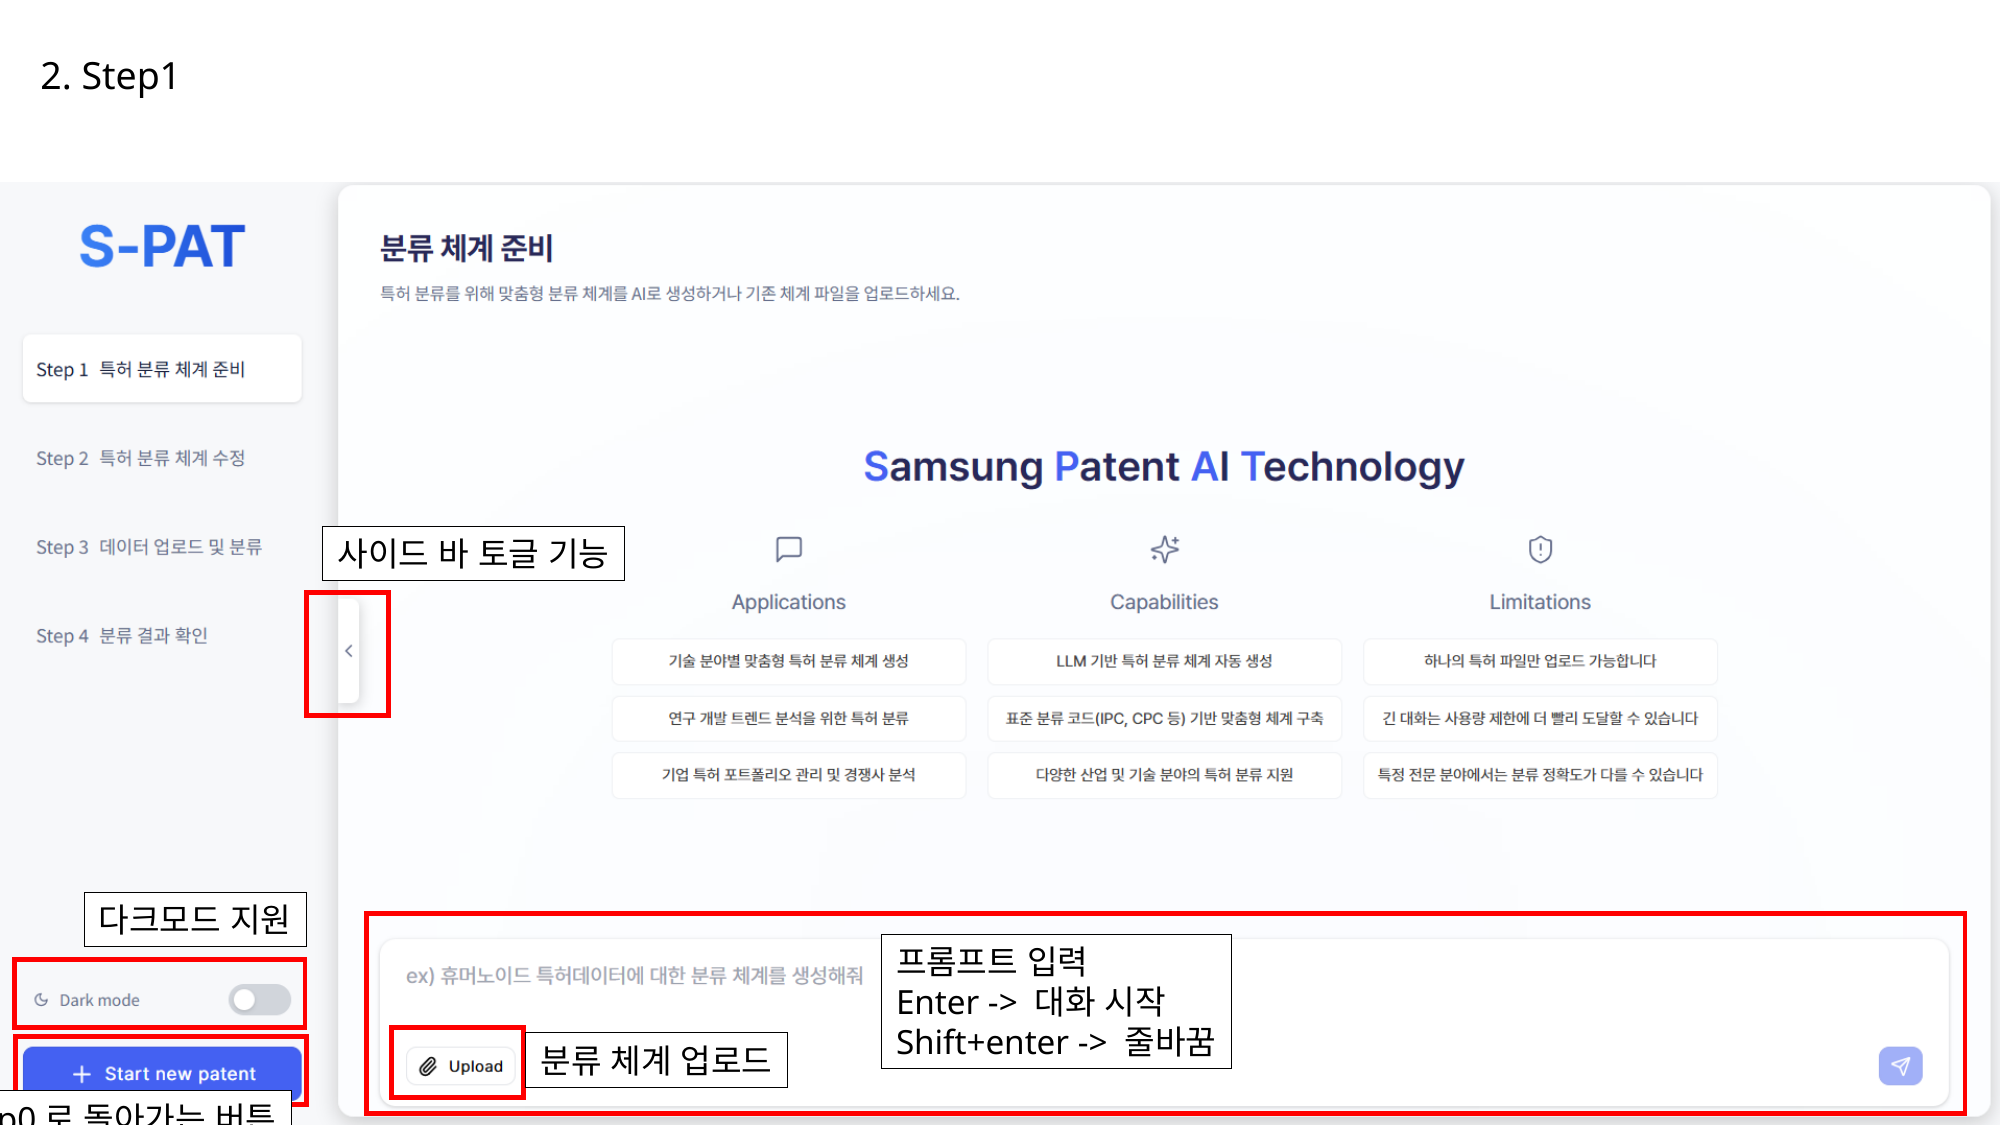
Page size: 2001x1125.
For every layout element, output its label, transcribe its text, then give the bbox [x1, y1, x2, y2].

picture [0, 182, 2000, 1125]
text_box 2. Step1 [25, 44, 197, 105]
